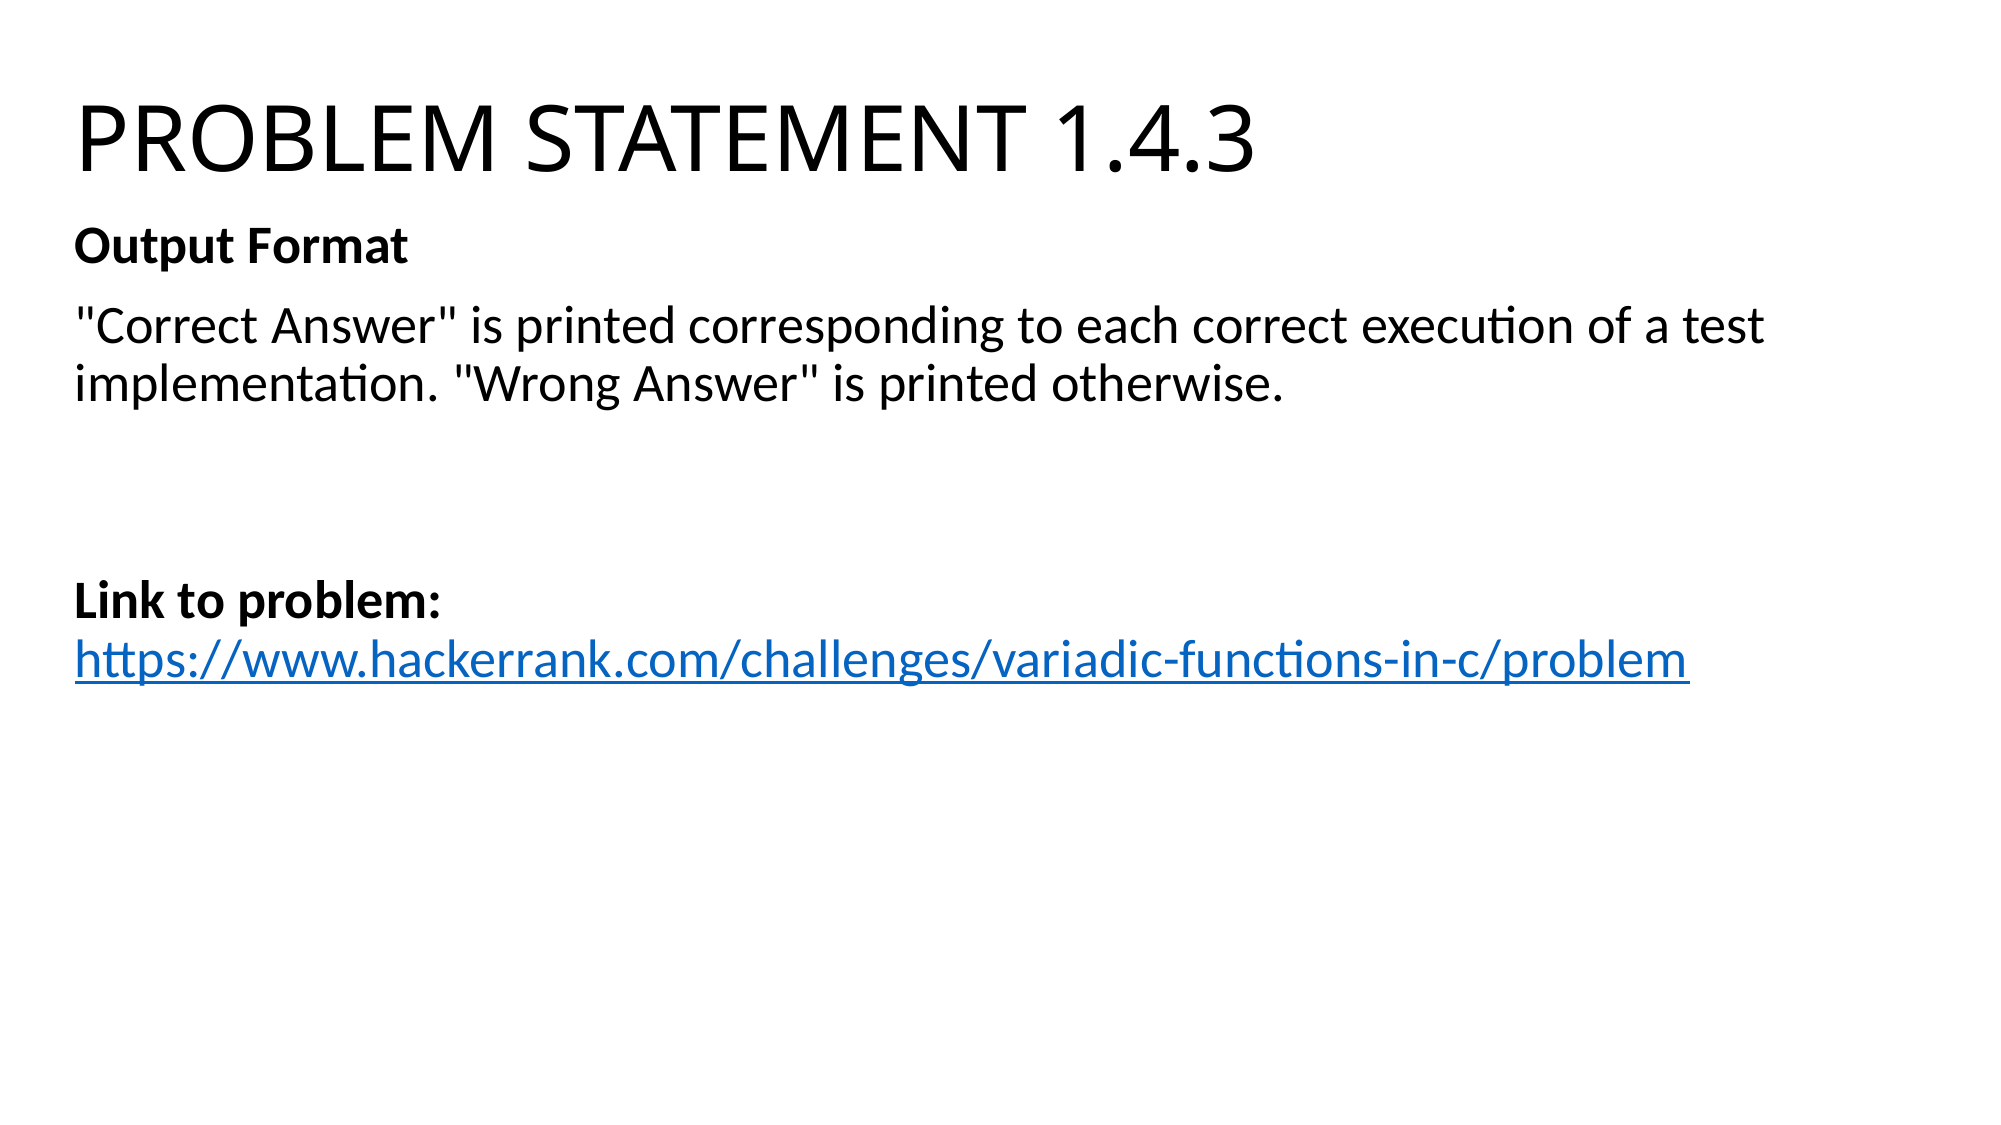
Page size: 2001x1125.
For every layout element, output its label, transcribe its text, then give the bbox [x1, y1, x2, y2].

list Output Format "Correct Answer" is printed corresponding to each correct execution of a test implementation. "Wrong Answer" is printed otherwise. Link to problem: https://www.hackerrank.com/challenges/variadic-functions-in-c/problem [59, 209, 1970, 1097]
title PROBLEM STATEMENT 1.4.3 [59, 32, 1785, 209]
